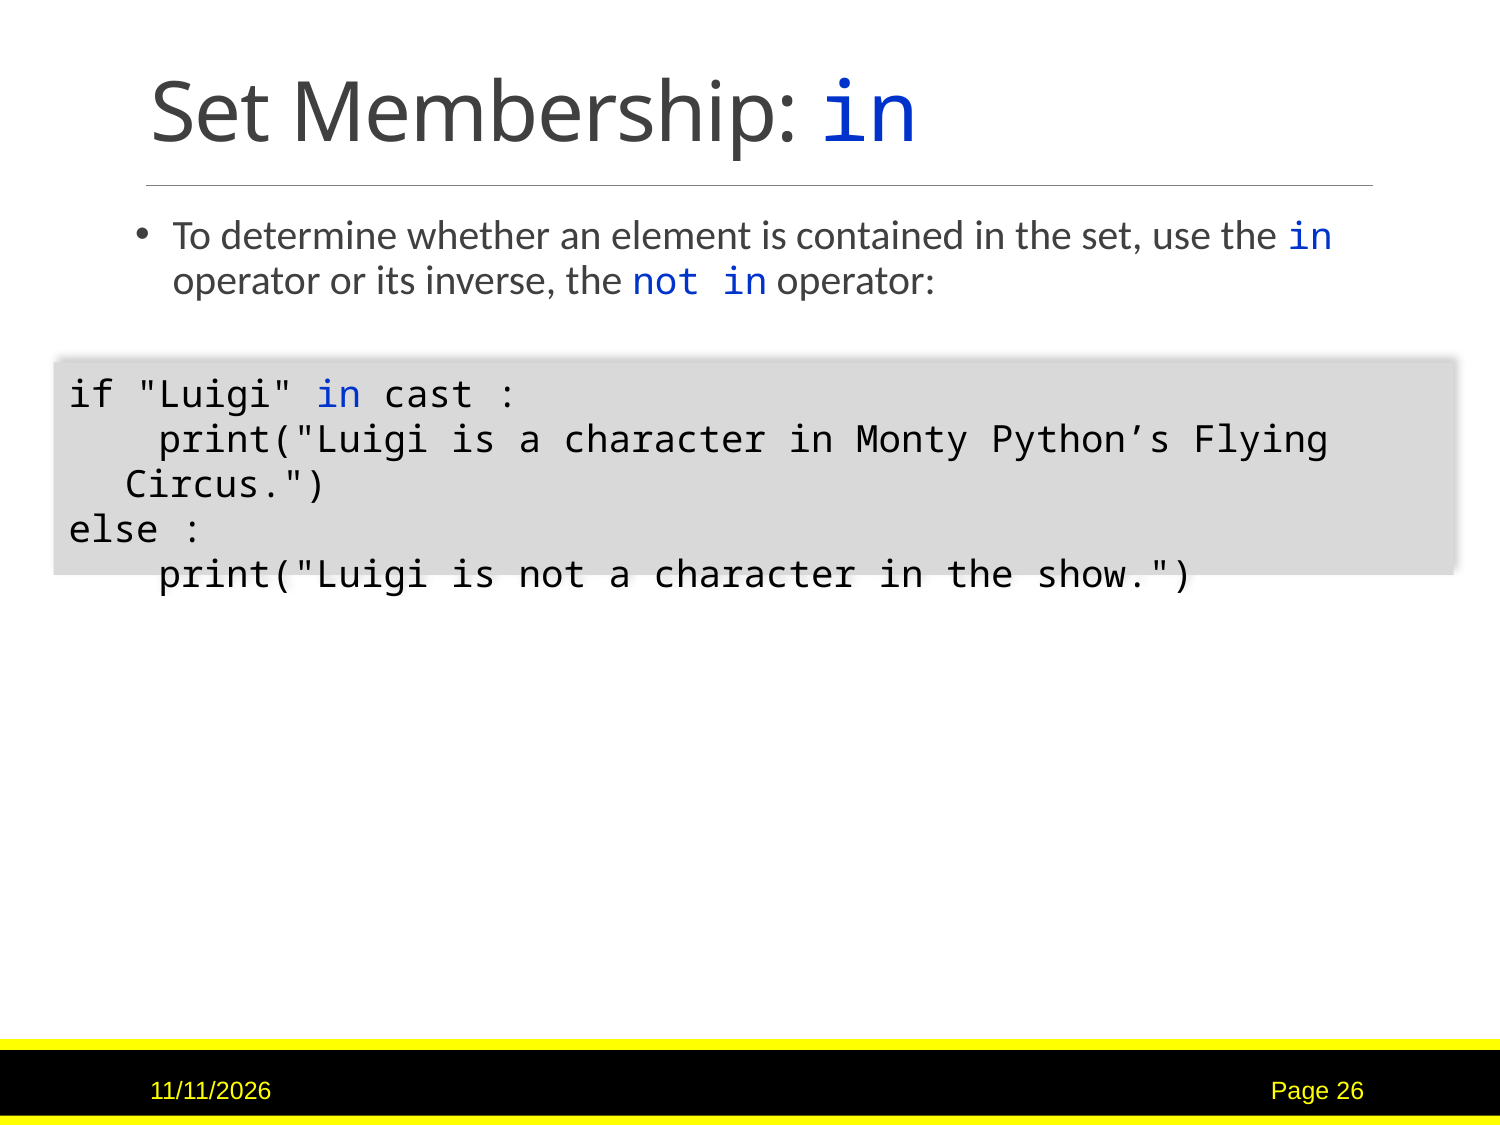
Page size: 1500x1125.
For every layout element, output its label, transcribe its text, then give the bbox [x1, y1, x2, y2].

title Set Membership: in [135, 47, 1373, 167]
slide_number Page 26 [1218, 1059, 1380, 1120]
list To determine whether an element is contained in the set, use the in operator or its inverse, the not in operator: [135, 205, 1373, 352]
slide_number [135, 1059, 440, 1120]
text_box if "Luigi" in cast : print("Luigi is a character in Monty Python’s Flying Circus.") else : print("Luigi is not a character in the show.") [53, 362, 1454, 575]
list To determine whether an element is contained in the set, use the in operator or its inverse, the not in operator: [135, 576, 1373, 963]
